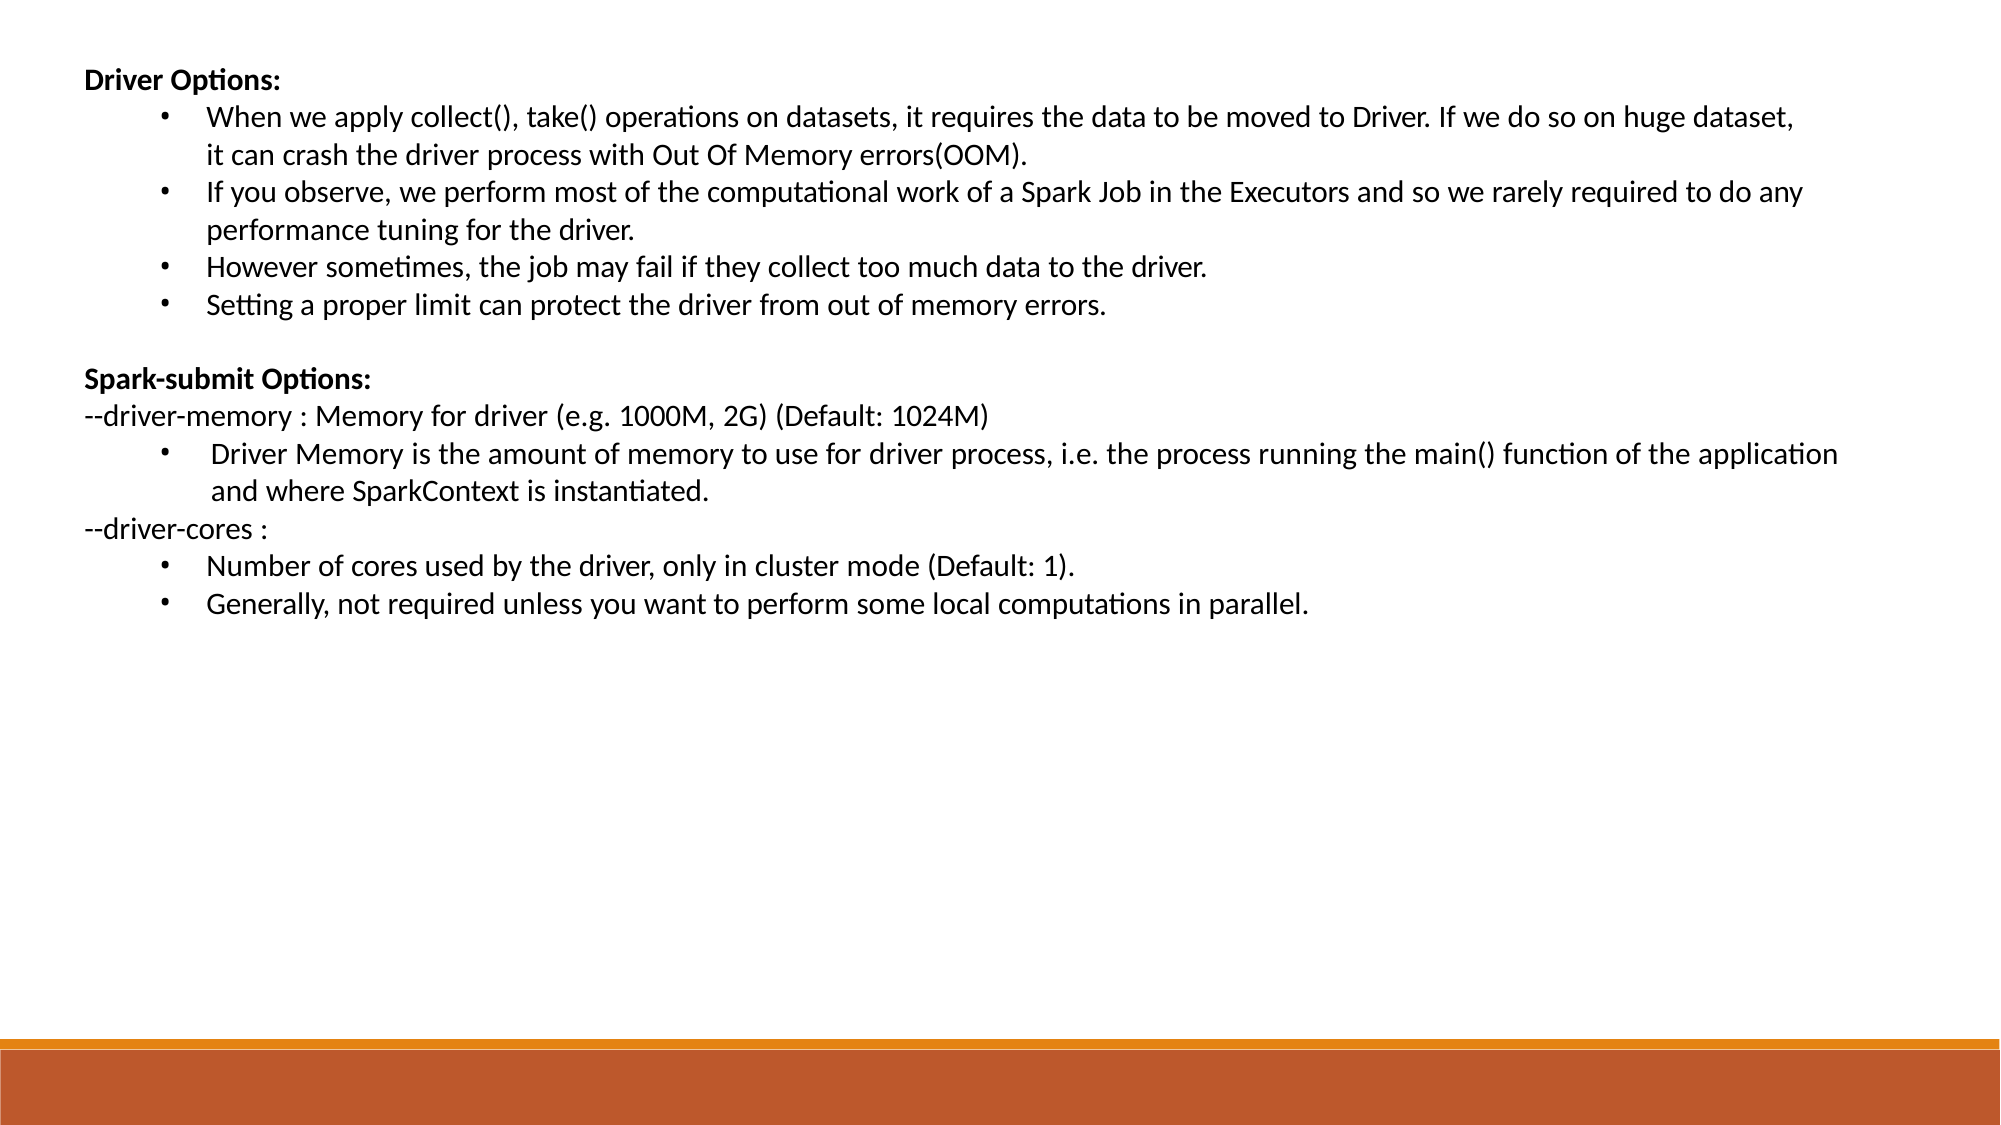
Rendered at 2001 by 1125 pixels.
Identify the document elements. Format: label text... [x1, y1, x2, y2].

text_box Driver Options: When we apply collect(), take() operations on datasets, it requires the data to be moved to Driver. If we do so on huge dataset, it can crash the driver process with Out Of Memory errors(OOM). If you observe, we perform most of the computational work of a Spark Job in the Executors and so we rarely required to do any performance tuning for the driver. However sometimes, the job may fail if they collect too much data to the driver. Setting a proper limit can protect the driver from out of memory errors. Spark-submit Options: --driver-memory : Memory for driver (e.g. 1000M, 2G) (Default: 1024M) Driver Memory is the amount of memory to use for driver process, i.e. the process running the main() function of the application and where SparkContext is instantiated. --driver-cores : Number of cores used by the driver, only in cluster mode (Default: 1). Generally, not required unless you want to perform some local computations in parallel. [82, 57, 1848, 621]
